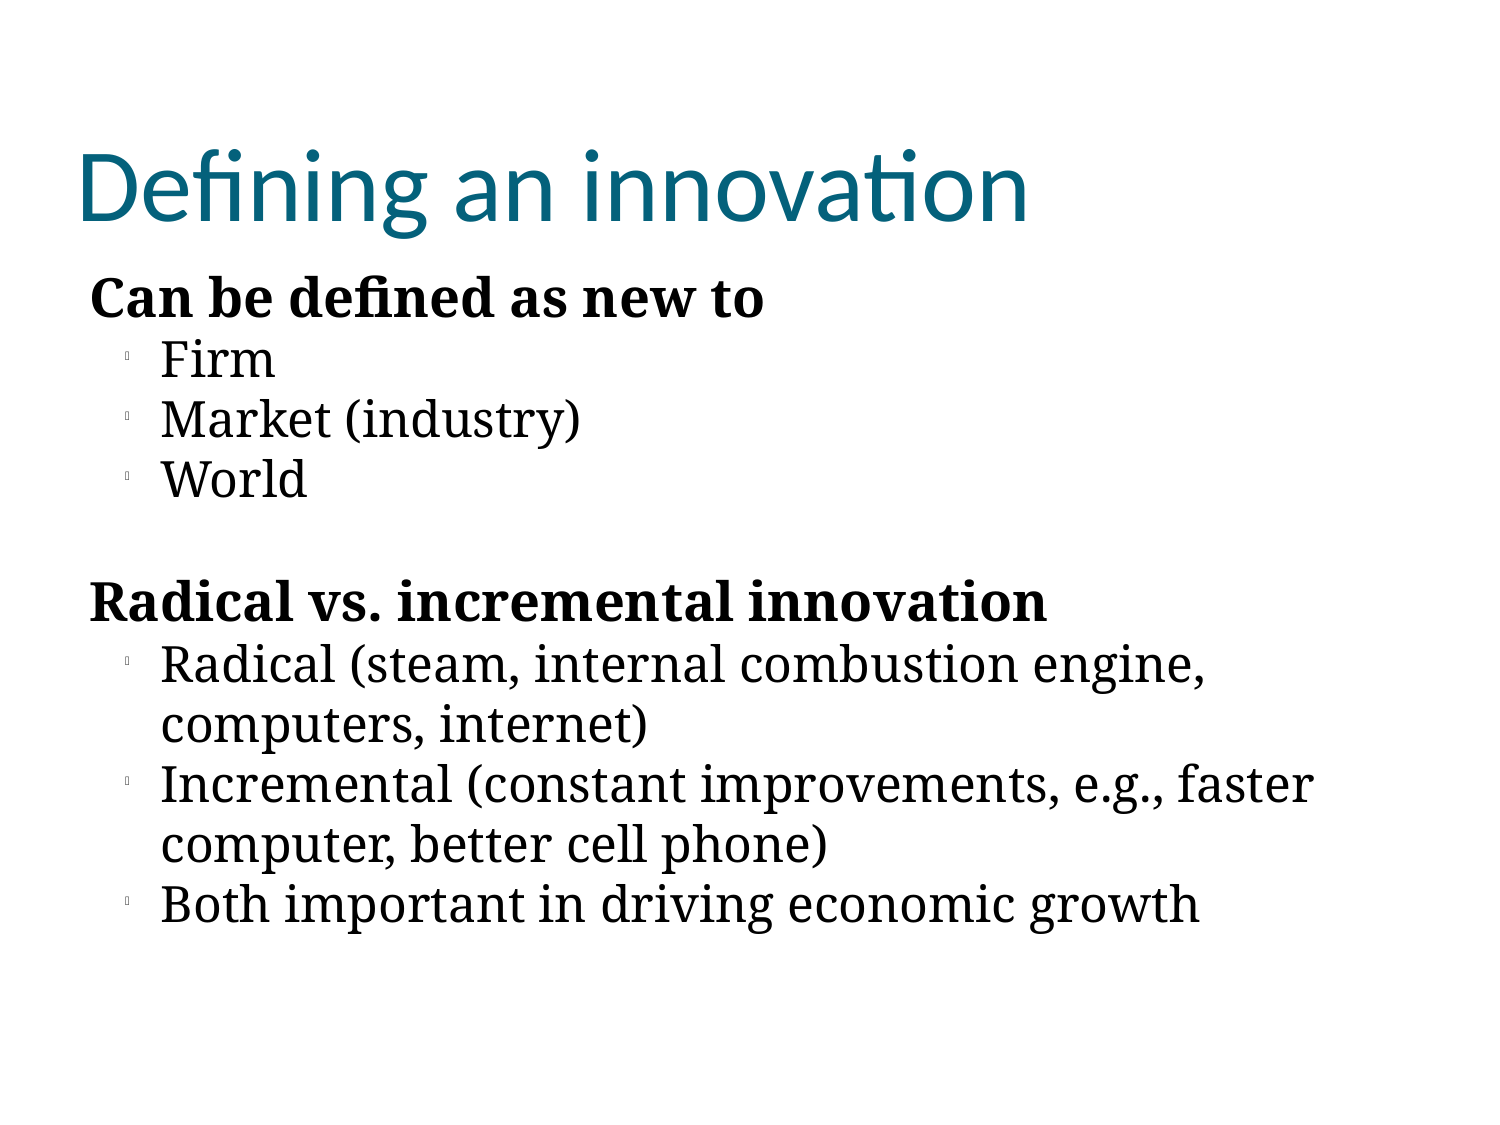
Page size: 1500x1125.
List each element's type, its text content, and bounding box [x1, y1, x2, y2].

text_box Defining an innovation [76, 54, 1427, 243]
text_box Can be defined as new to Firm Market (industry) World Radical vs. incremental innovation Radical (steam, internal combustion engine, computers, internet) Incremental (constant improvements, e.g., faster computer, better cell phone) Both important in driving economic growth [75, 255, 1425, 1038]
